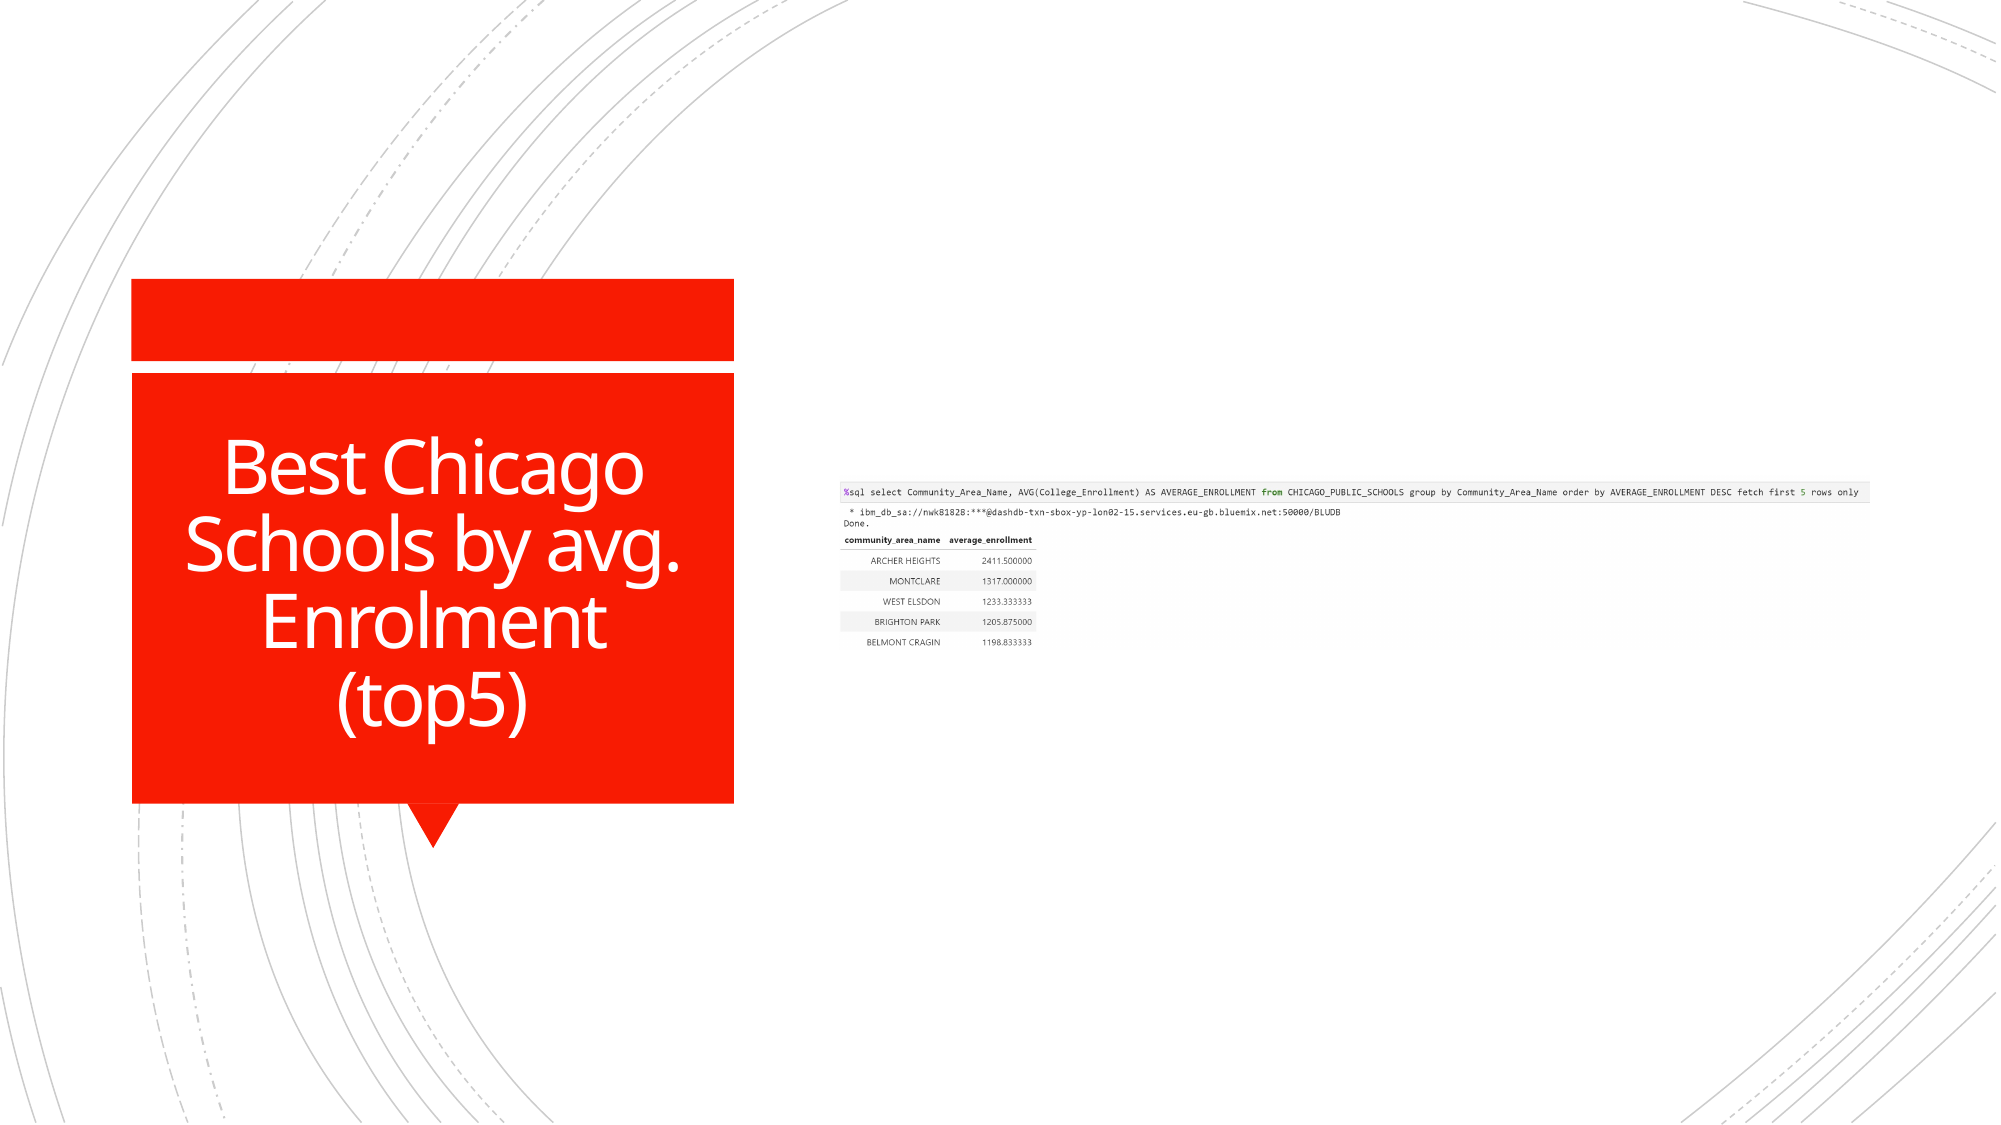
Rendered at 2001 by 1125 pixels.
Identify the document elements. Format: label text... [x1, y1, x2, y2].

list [839, 475, 1871, 650]
title Best Chicago Schools by avg. Enrolment (top5) [145, 385, 720, 789]
